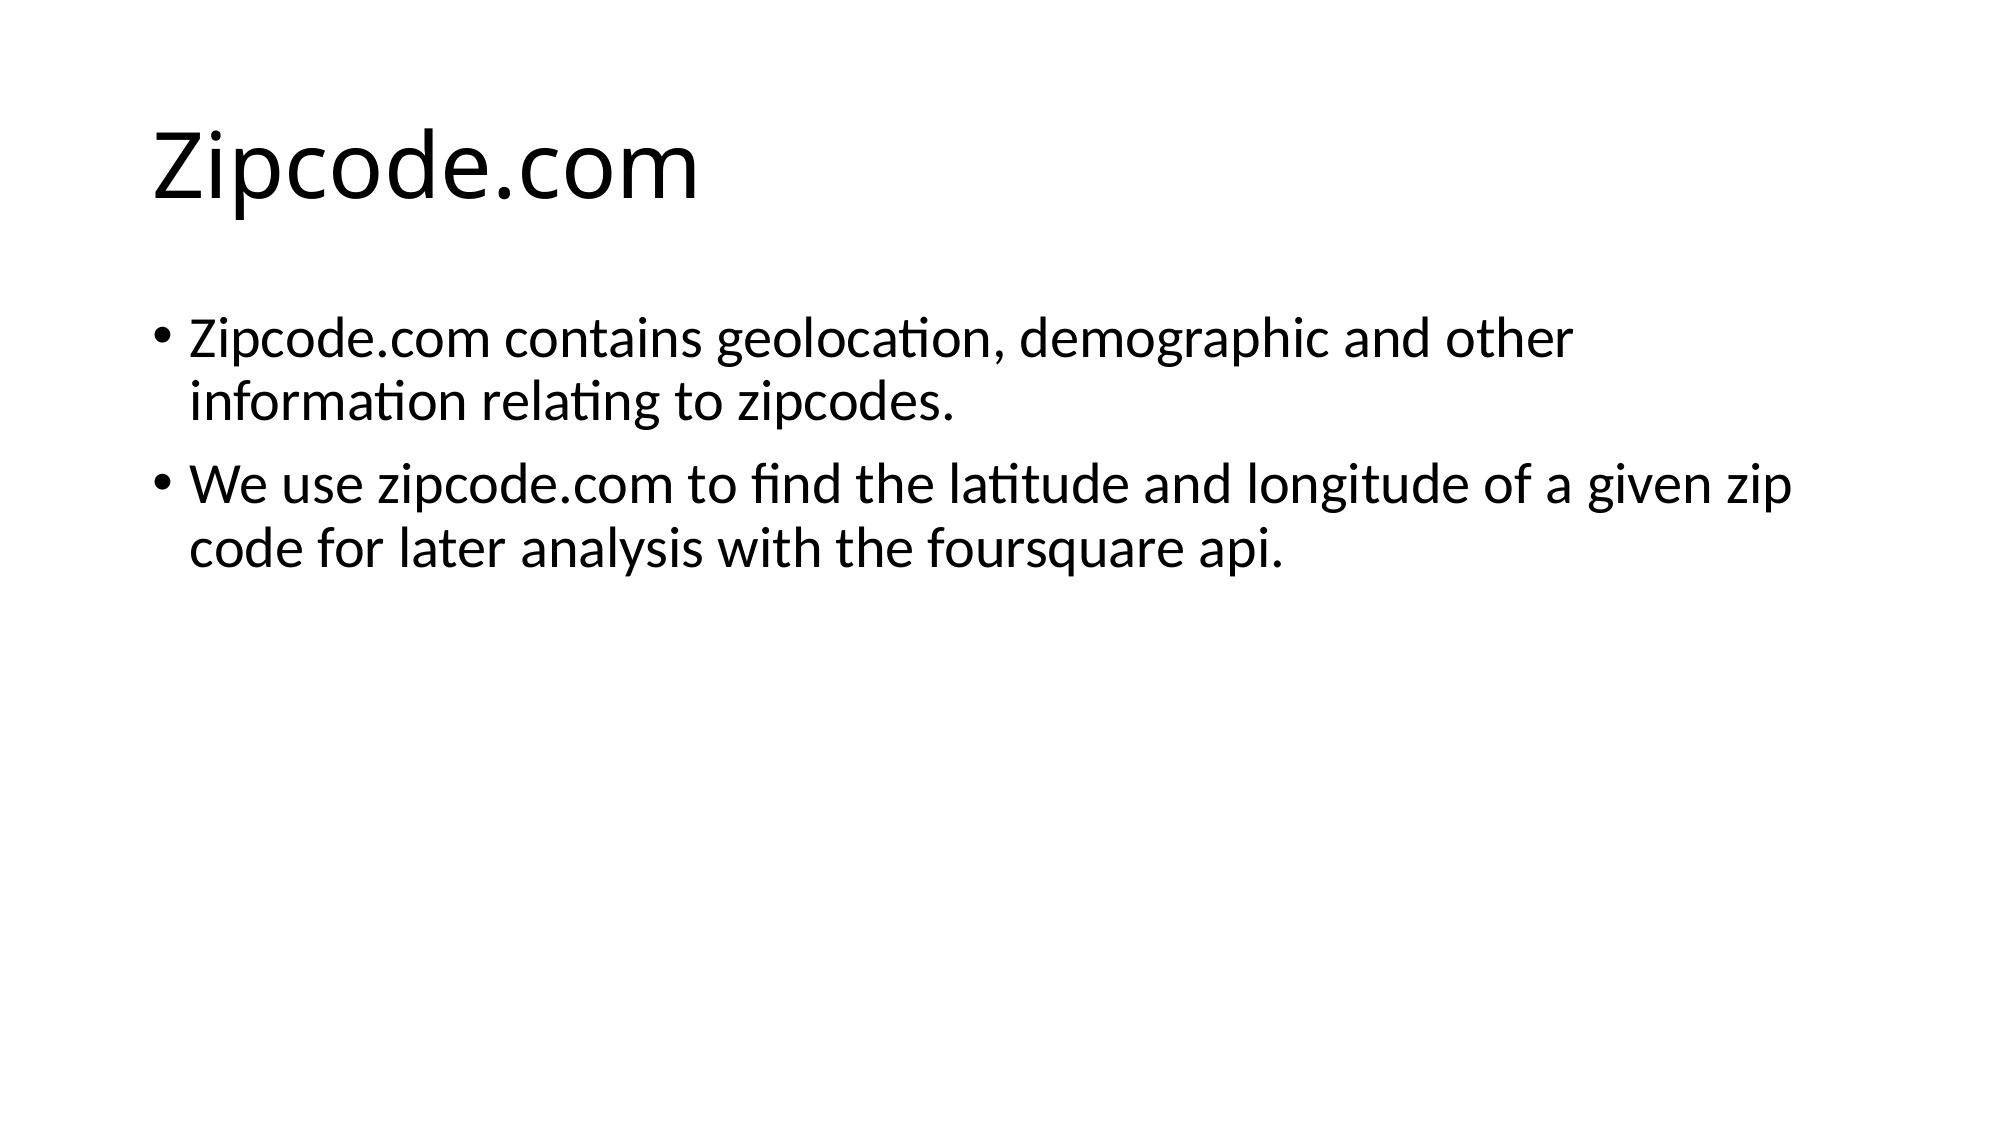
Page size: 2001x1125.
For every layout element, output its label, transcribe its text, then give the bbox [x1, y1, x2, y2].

title Zipcode.com [137, 59, 1863, 278]
list Zipcode.com contains geolocation, demographic and other information relating to zipcodes. We use zipcode.com to find the latitude and longitude of a given zip code for later analysis with the foursquare api. [137, 299, 1863, 1014]
